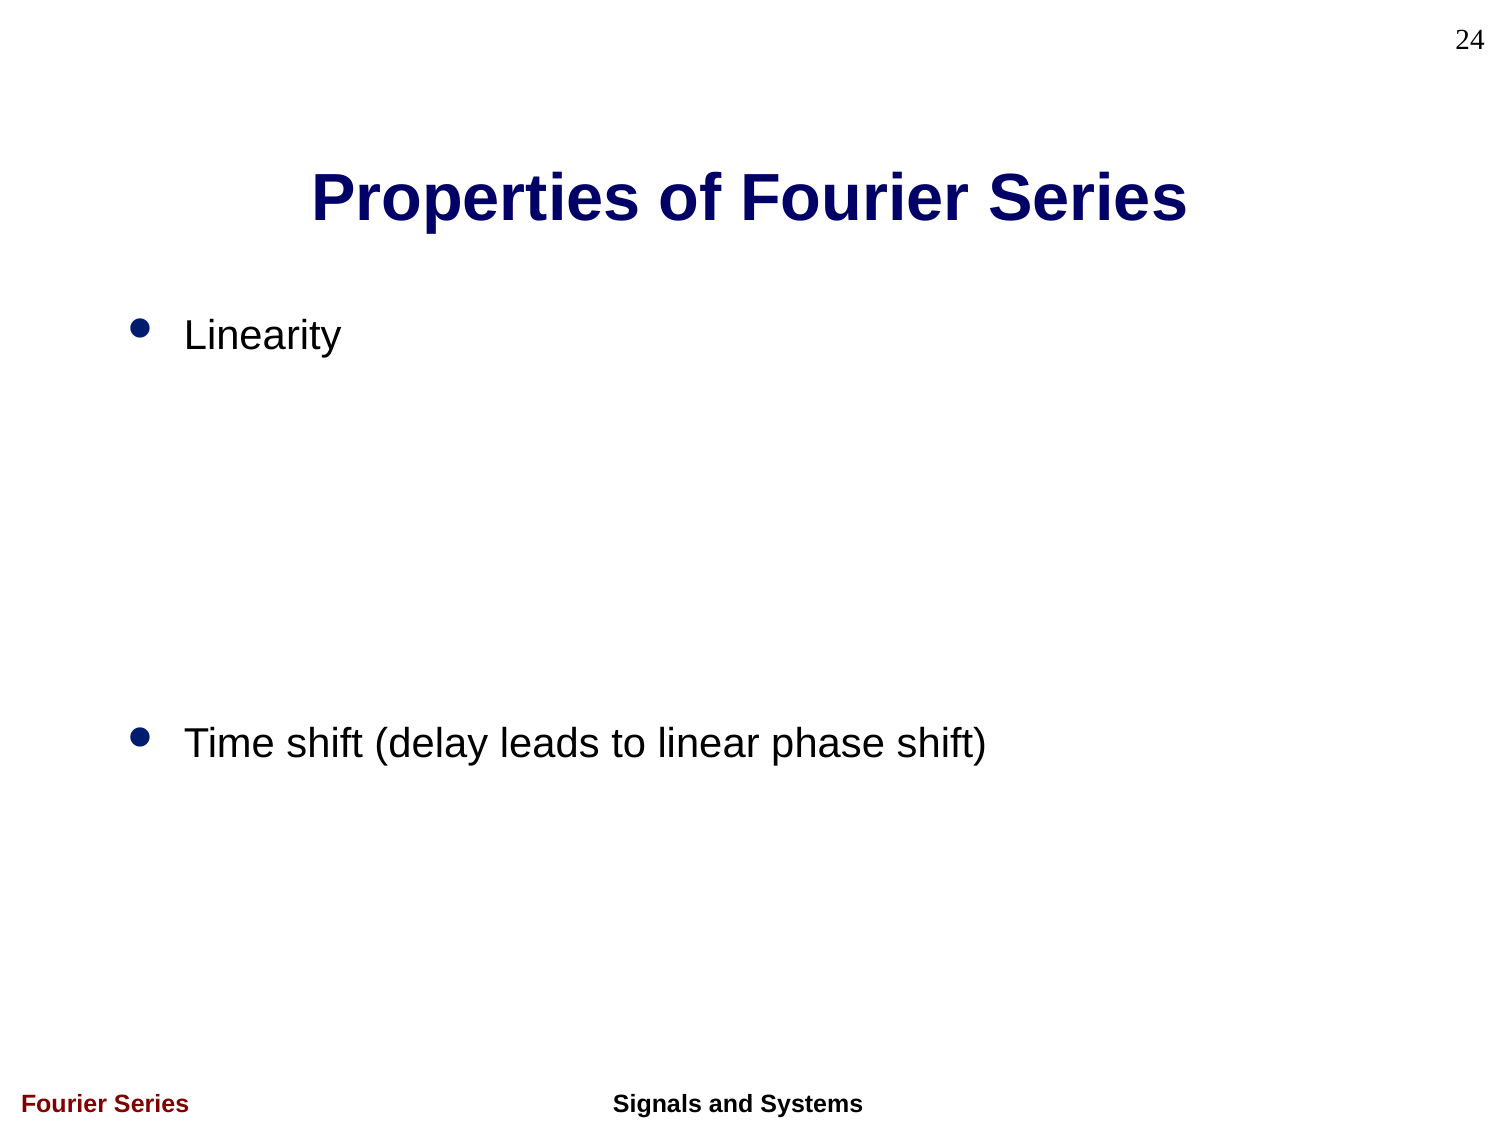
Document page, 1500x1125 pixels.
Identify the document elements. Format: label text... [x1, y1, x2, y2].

slide_number 24 [1187, 0, 1500, 76]
title Properties of Fourier Series [112, 99, 1388, 288]
